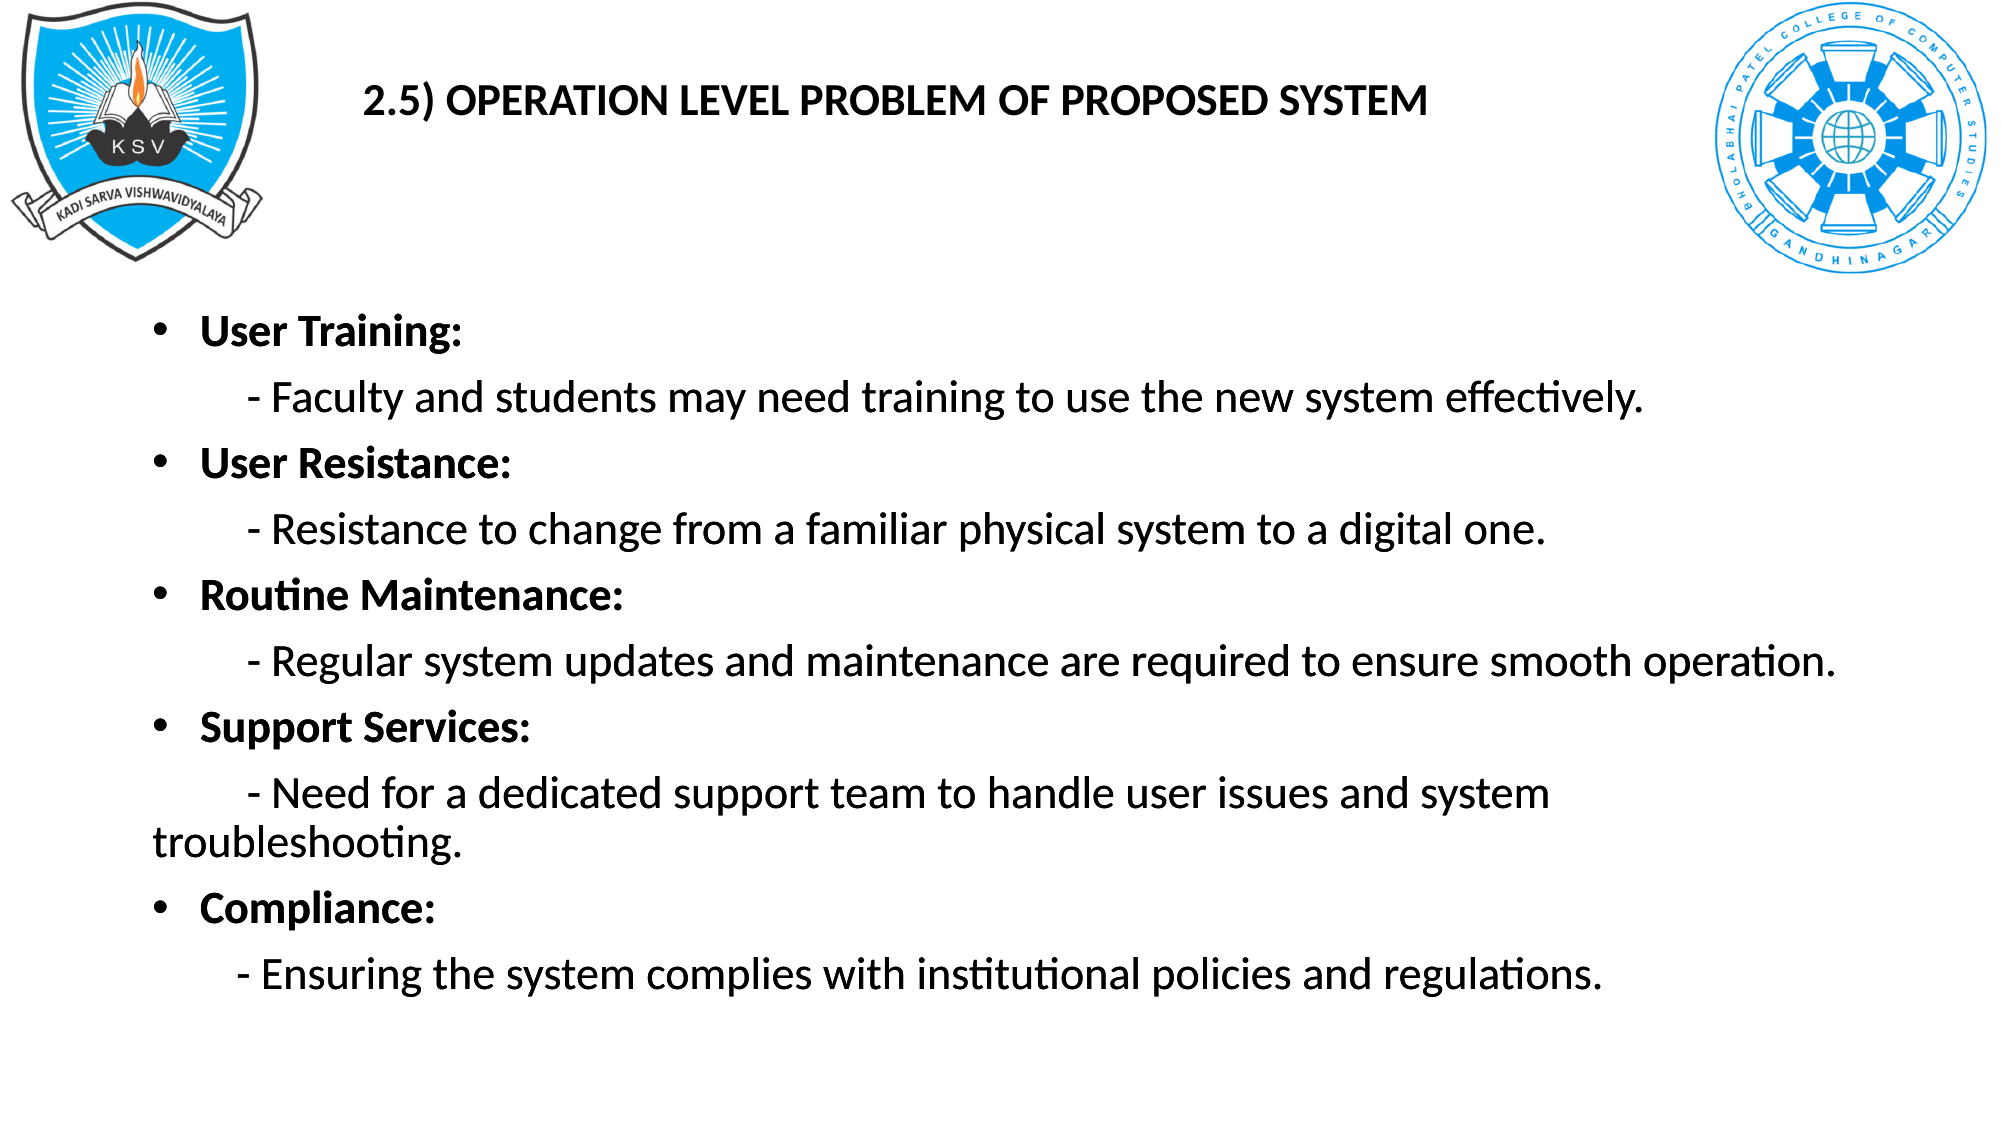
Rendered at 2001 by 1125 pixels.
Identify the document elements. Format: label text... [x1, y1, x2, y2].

text_box User Training: - Faculty and students may need training to use the new system effectively. User Resistance: - Resistance to change from a familiar physical system to a digital one. Routine Maintenance: - Regular system updates and maintenance are required to ensure smooth operation. Support Services: - Need for a dedicated support team to handle user issues and system troubleshooting. Compliance: - Ensuring the system complies with institutional policies and regulations. [137, 299, 1863, 1062]
picture [0, 0, 273, 269]
picture [1714, 1, 1987, 274]
text_box 2.5) OPERATION LEVEL PROBLEM OF PROPOSED SYSTEM [347, 62, 1535, 133]
